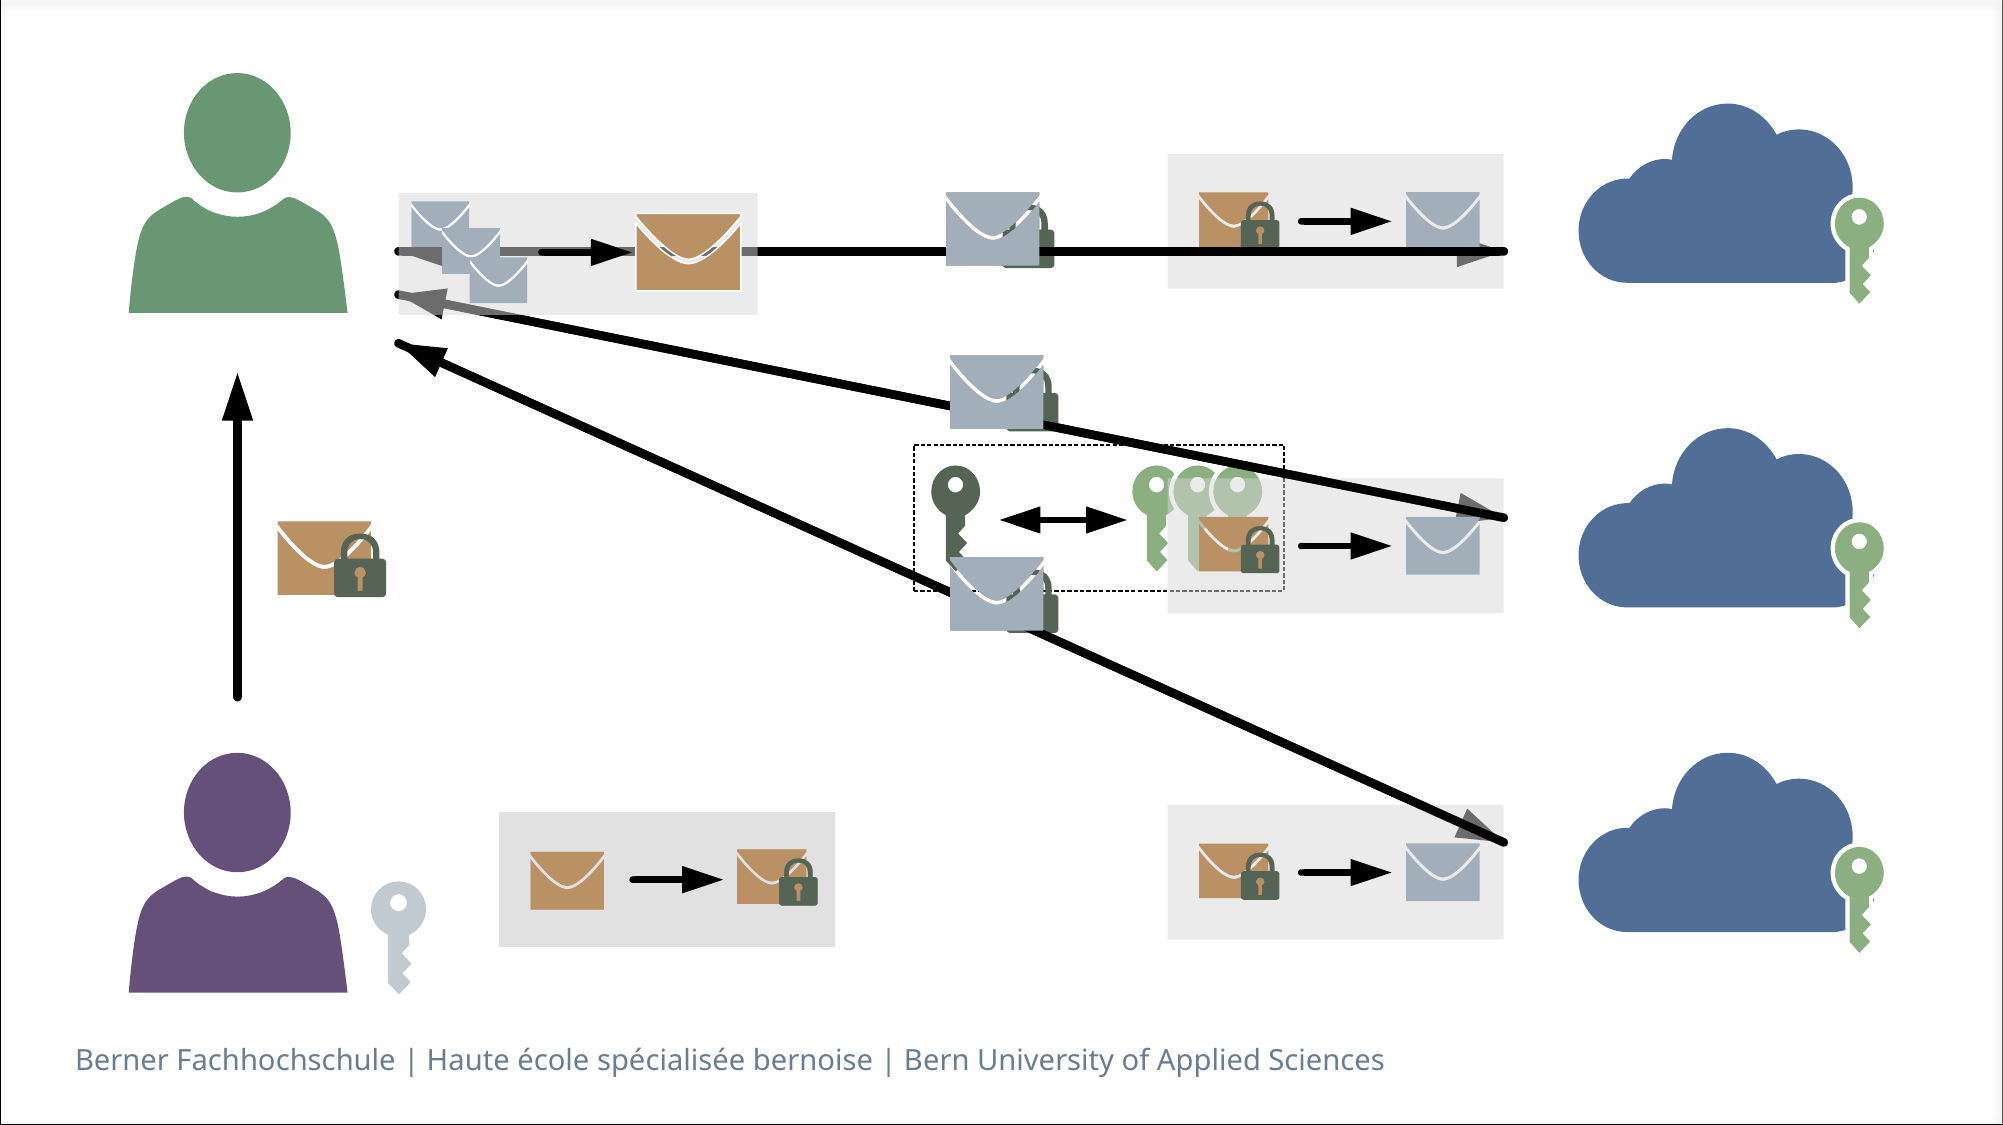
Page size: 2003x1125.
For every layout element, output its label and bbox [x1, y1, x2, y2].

picture [113, 58, 1889, 1005]
